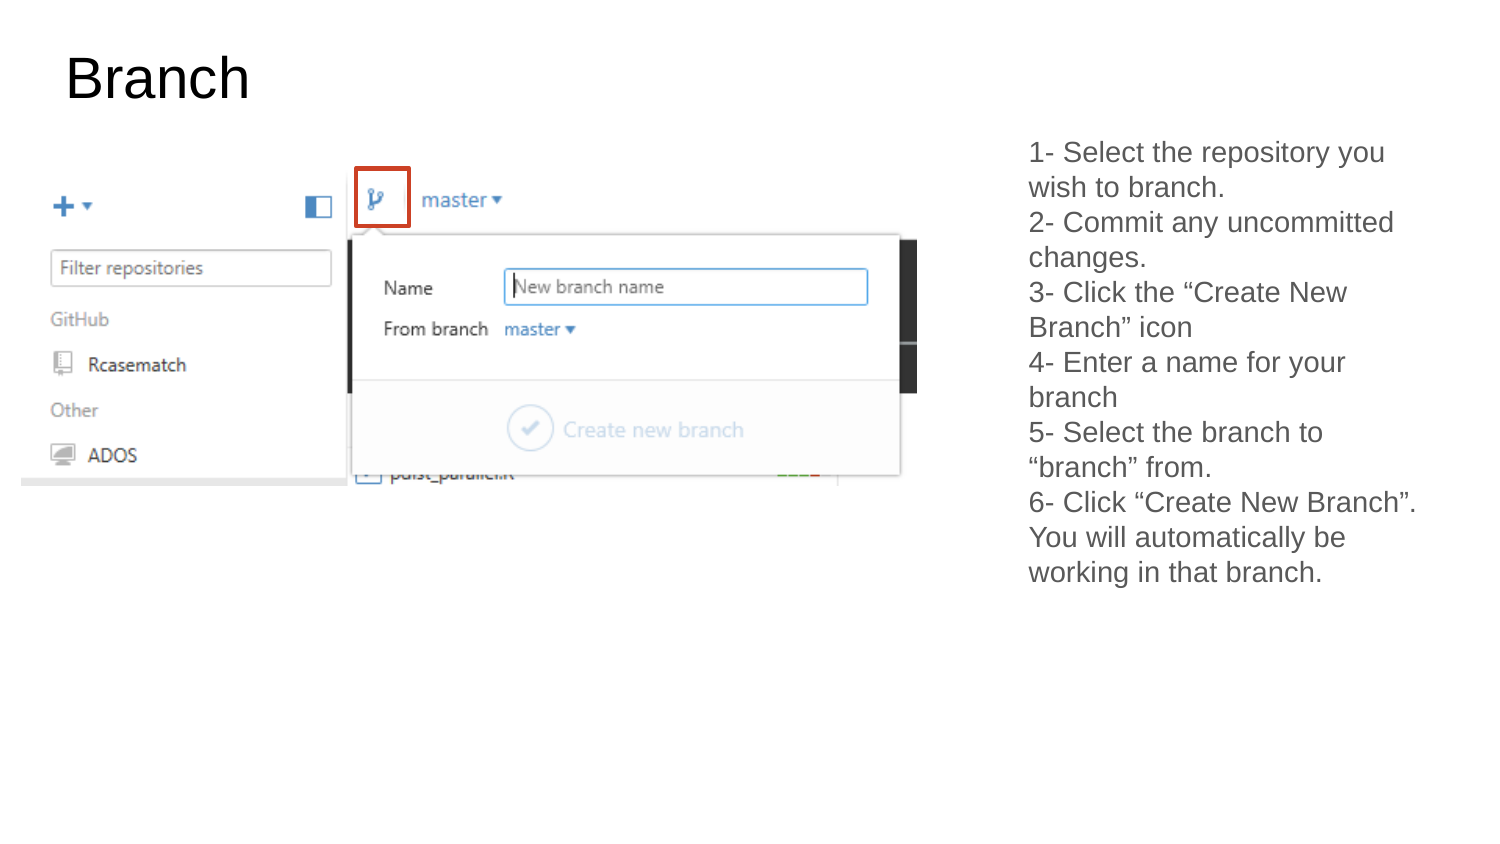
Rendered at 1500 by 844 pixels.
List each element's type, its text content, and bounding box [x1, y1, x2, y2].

picture [21, 139, 918, 486]
text_box 1- Select the repository you wish to branch. 2- Commit any uncommitted changes. 3- Click the “Create New Branch” icon 4- Enter a name for your branch 5- Select the branch to “branch” from. 6- Click “Create New Branch”. You will automatically be working in that branch. [1013, 118, 1449, 791]
text_box Branch [51, 24, 1449, 119]
